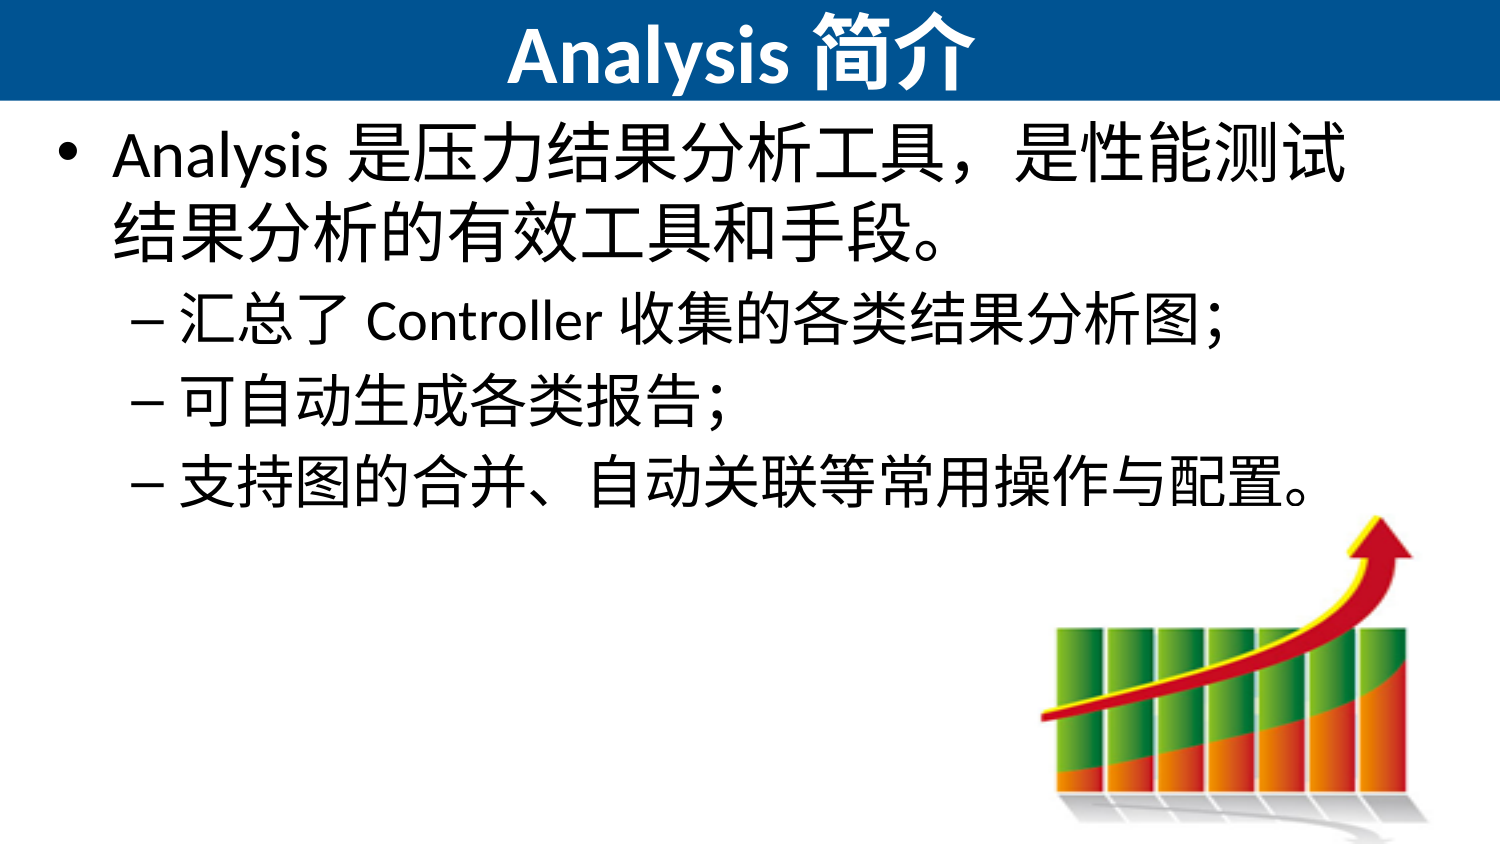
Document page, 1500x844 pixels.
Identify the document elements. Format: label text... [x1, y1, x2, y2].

picture [1009, 506, 1449, 844]
list Analysis是压力结果分析工具，是性能测试结果分析的有效工具和手段。 汇总了Controller收集的各类结果分析图； 可自动生成各类报告； 支持图的合并、自动关联等常用操作与配置。 [41, 102, 1392, 660]
title Analysis简介 [2, 0, 1483, 101]
